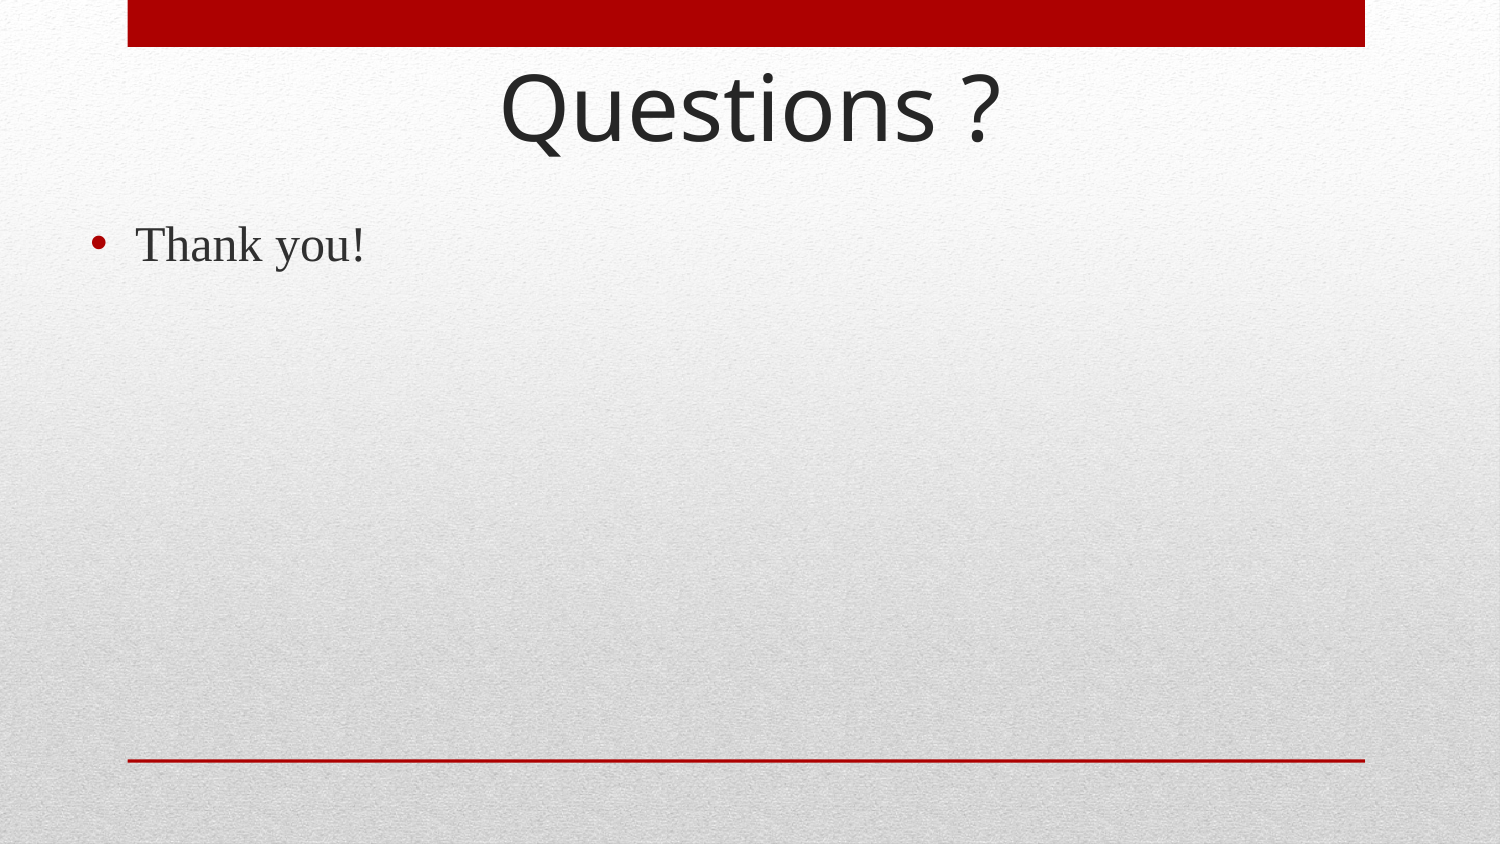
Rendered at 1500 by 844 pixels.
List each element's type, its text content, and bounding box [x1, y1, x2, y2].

title Questions ? [75, 33, 1425, 175]
list Thank you! [75, 196, 1425, 808]
